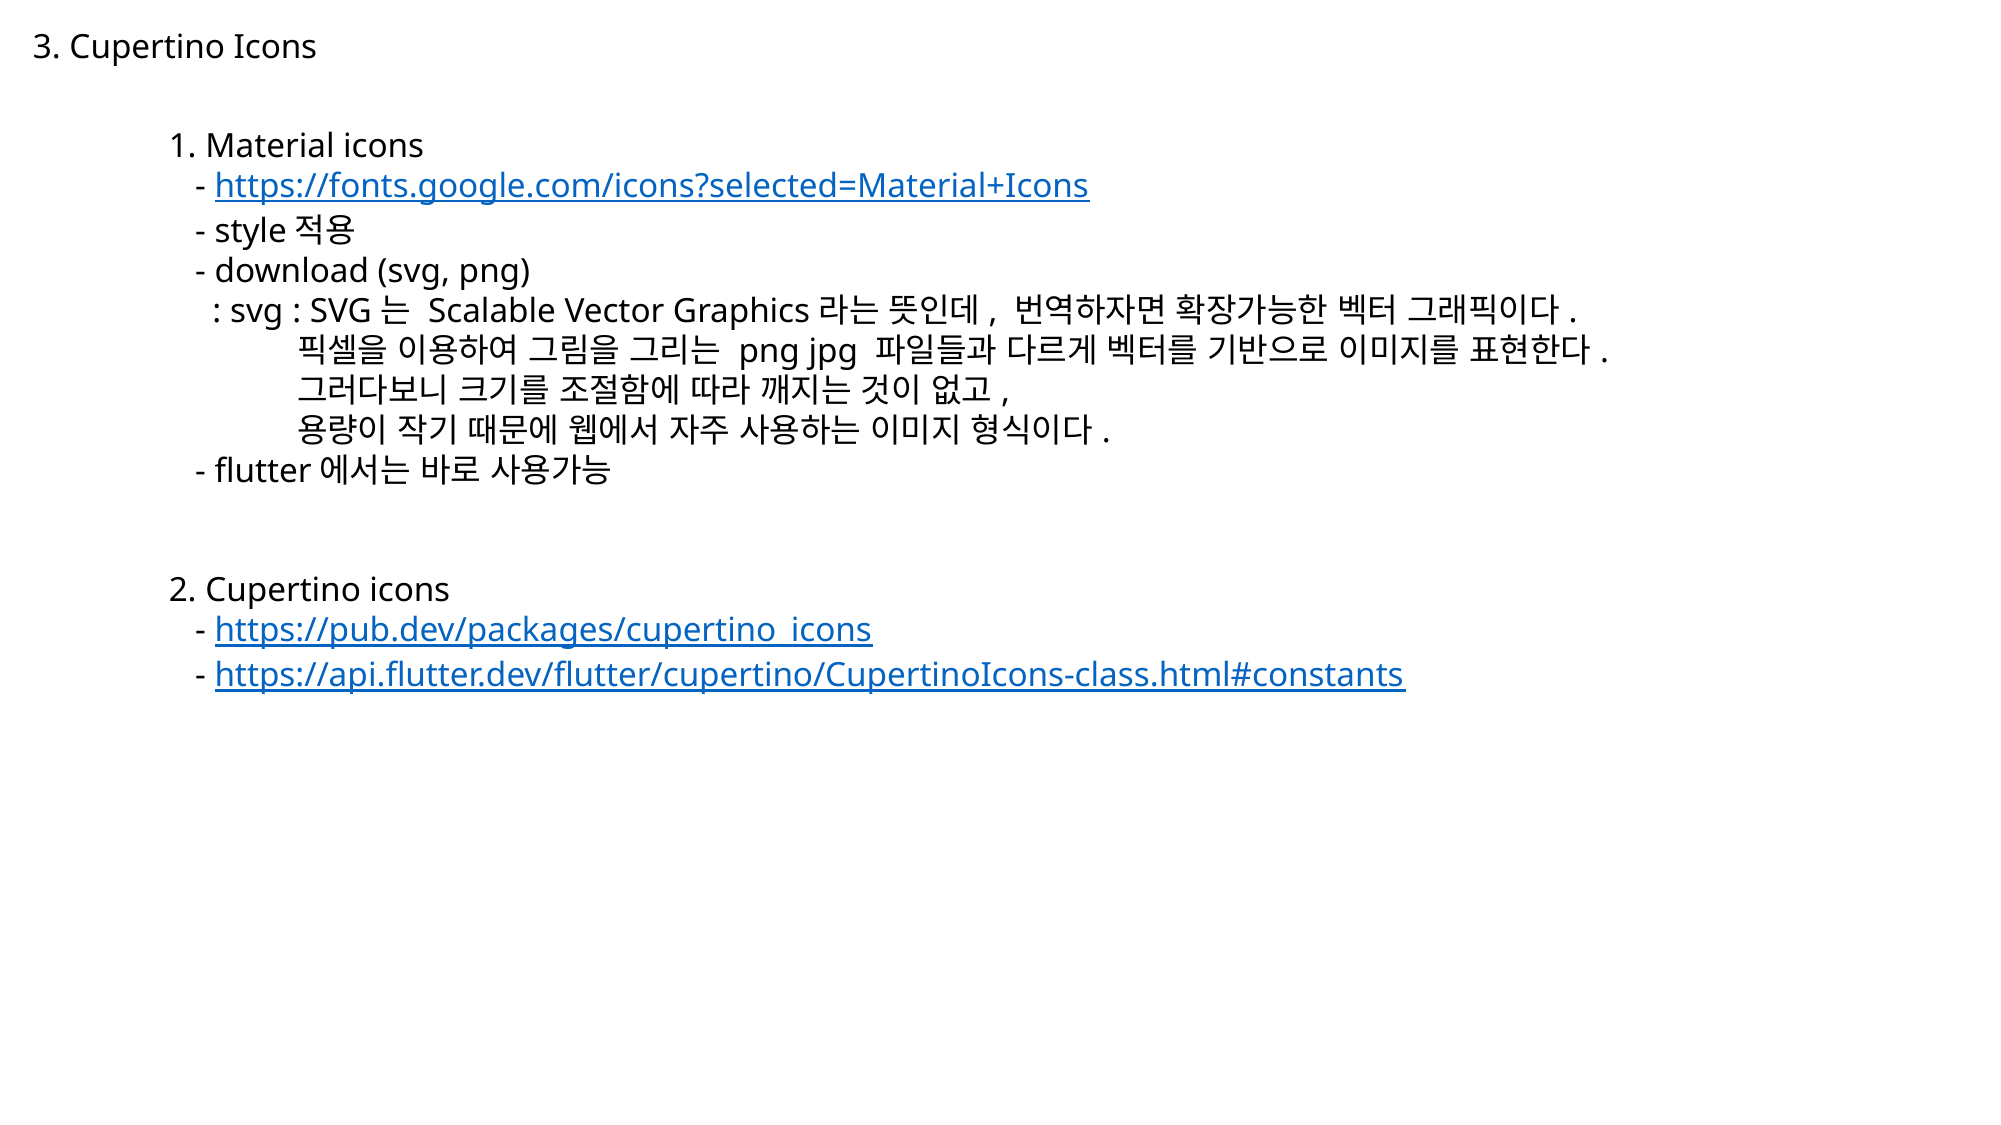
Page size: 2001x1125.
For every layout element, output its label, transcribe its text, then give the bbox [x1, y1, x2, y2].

text_box 1. Material icons - https://fonts.google.com/icons?selected=Material+Icons - style적용 - download (svg, png) : svg : SVG는 Scalable Vector Graphics라는 뜻인데, 번역하자면 확장가능한 벡터 그래픽이다. 픽셀을 이용하여 그림을 그리는 png jpg 파일들과 다르게 벡터를 기반으로 이미지를 표현한다. 그러다보니 크기를 조절함에 따라 깨지는 것이 없고, 용량이 작기 때문에 웹에서 자주 사용하는 이미지 형식이다. - flutter에서는 바로 사용가능 2. Cupertino icons - https://pub.dev/packages/cupertino_icons - https://api.flutter.dev/flutter/cupertino/CupertinoIcons-class.html#constants [154, 116, 1633, 866]
text_box 3. Cupertino Icons [18, 18, 333, 73]
